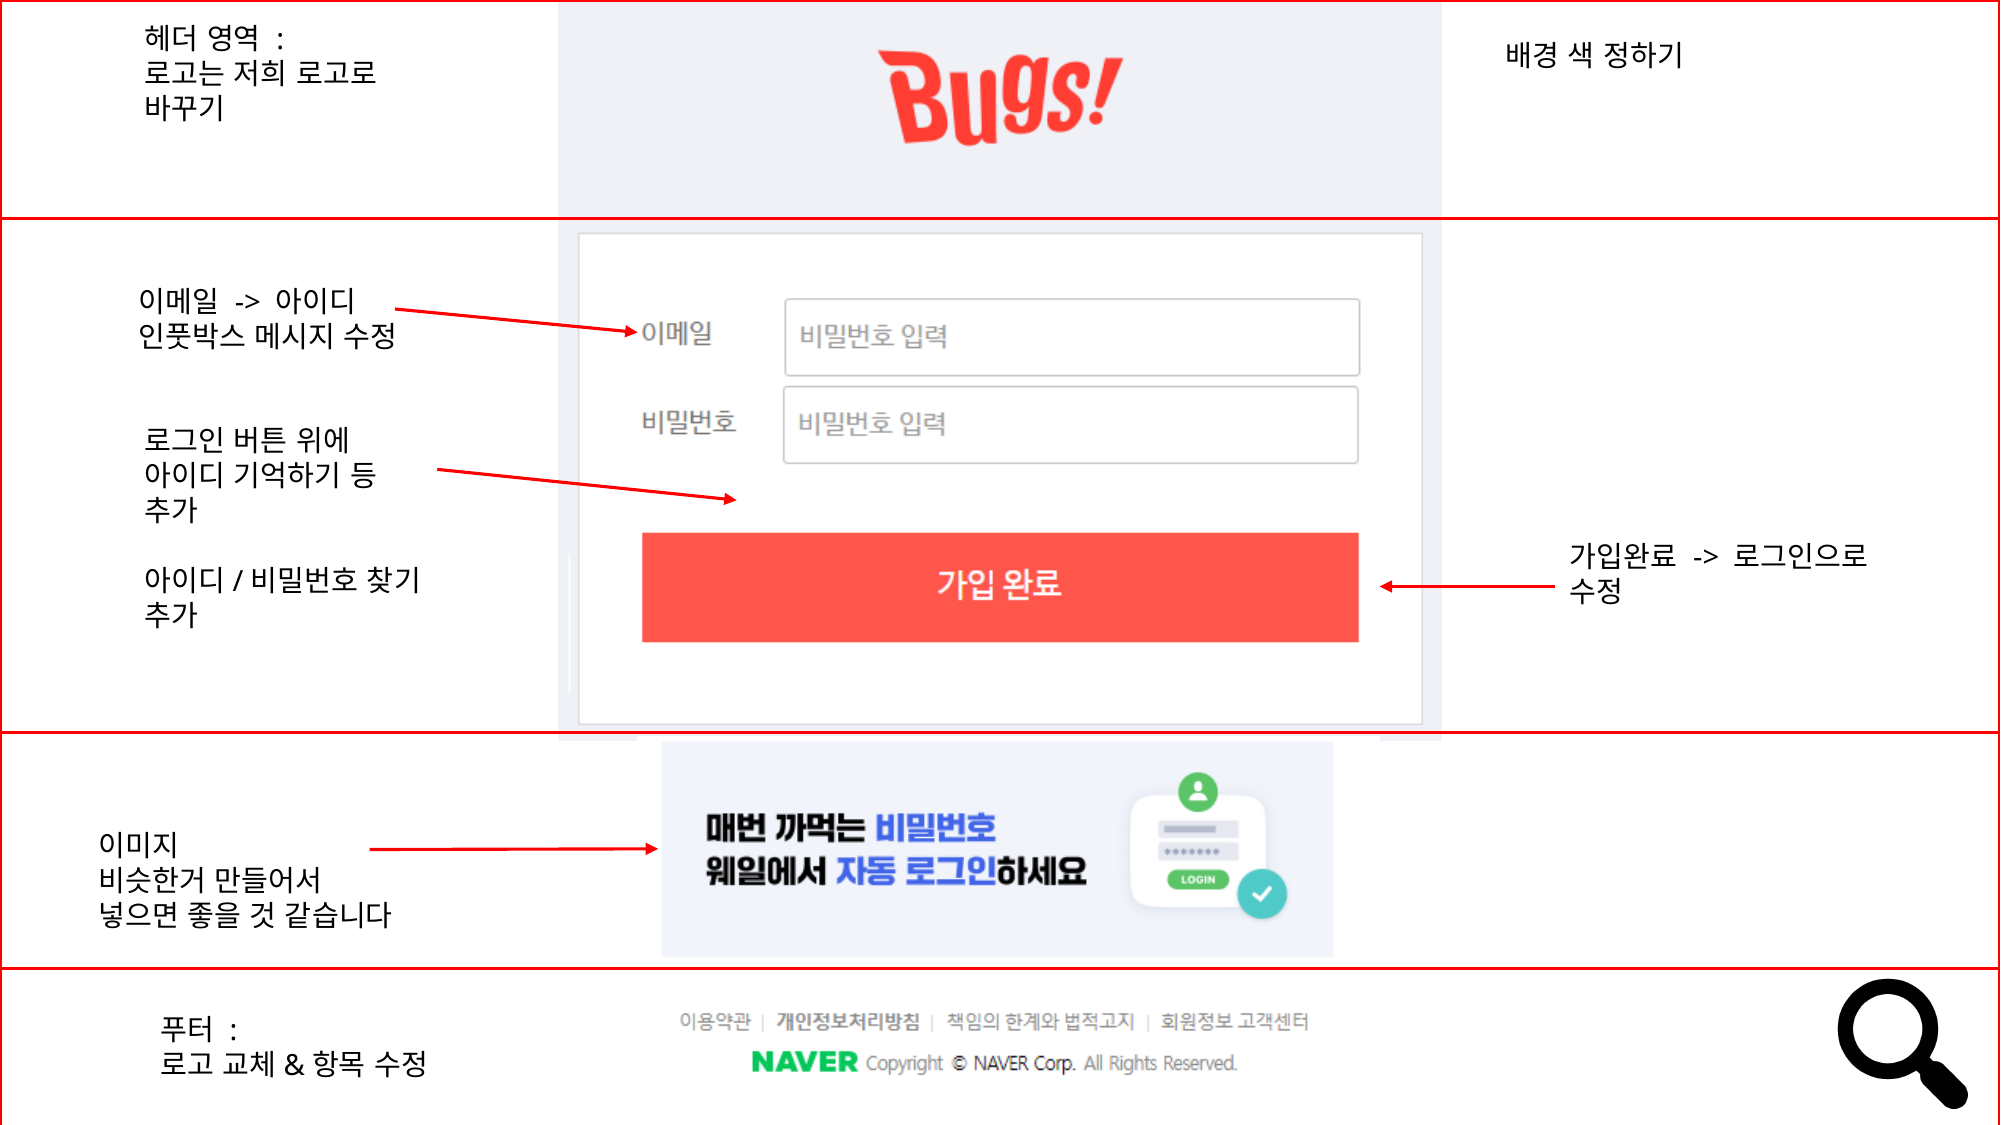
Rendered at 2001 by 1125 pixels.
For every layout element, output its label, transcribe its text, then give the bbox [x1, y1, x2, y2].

text_box 가입완료 -> 로그인으로 수정 [1555, 530, 1902, 616]
picture [558, 0, 1442, 960]
text_box 이메일 -> 아이디 인풋박스 메시지 수정 [123, 276, 471, 361]
text_box [0, 732, 2000, 967]
text_box 이미지 비슷한거 만들어서 넣으면 좋을 것 같습니다 [83, 785, 492, 940]
text_box [1442, 0, 2000, 217]
text_box [0, 0, 558, 217]
text_box 푸터 : 로고 교체&항목 수정 [145, 1003, 493, 1089]
text_box 로그인 버튼 위에 아이디 기억하기 등 추가 아이디/비밀번호 찾기 추가 [130, 414, 477, 640]
picture [1827, 968, 1978, 1119]
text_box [437, 469, 737, 501]
text_box [0, 217, 558, 732]
text_box [1442, 217, 2000, 732]
text_box 배경 색 정하기 [1491, 29, 1838, 80]
picture [637, 993, 1323, 1102]
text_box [394, 308, 638, 333]
text_box 헤더 영역 : 로고는 저희 로고로 바꾸기 [130, 13, 477, 133]
text_box [0, 967, 2000, 1125]
